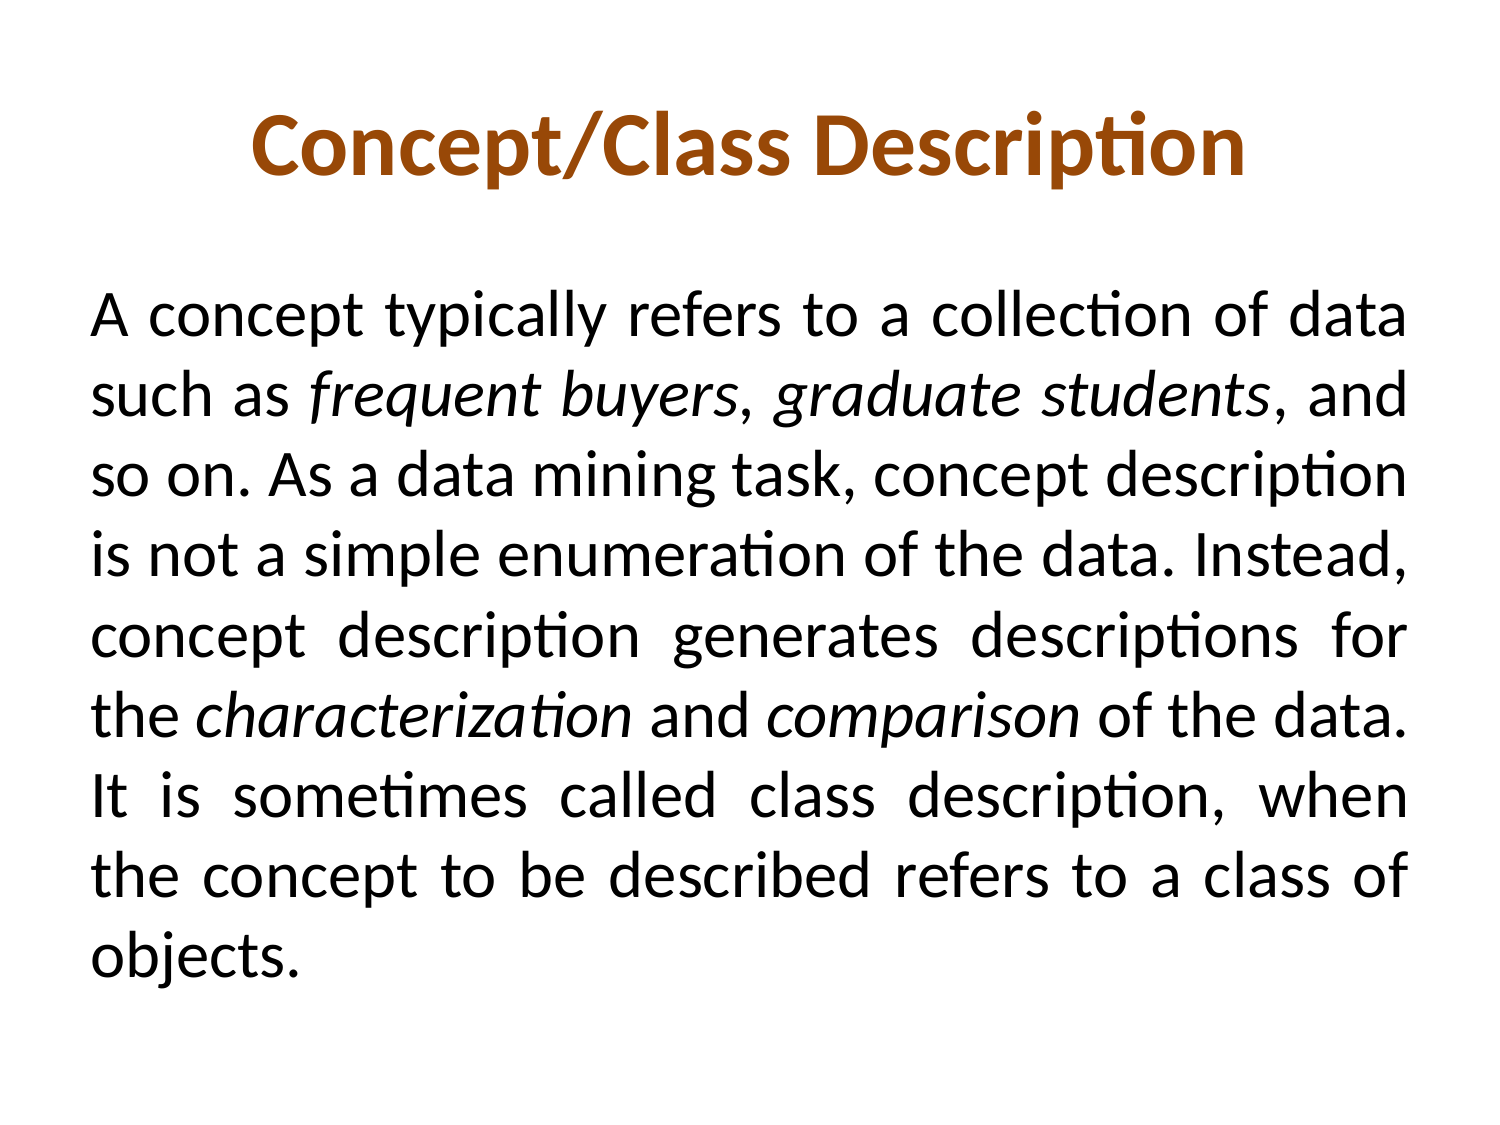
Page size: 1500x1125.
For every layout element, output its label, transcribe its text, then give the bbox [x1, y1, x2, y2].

list A concept typically refers to a collection of data such as frequent buyers, graduate students, and so on. As a data mining task, concept description is not a simple enumeration of the data. Instead, concept description generates descriptions for the characterization and comparison of the data. It is sometimes called class description, when the concept to be described refers to a class of objects. [75, 262, 1425, 1005]
title Concept/Class Description [75, 45, 1425, 233]
